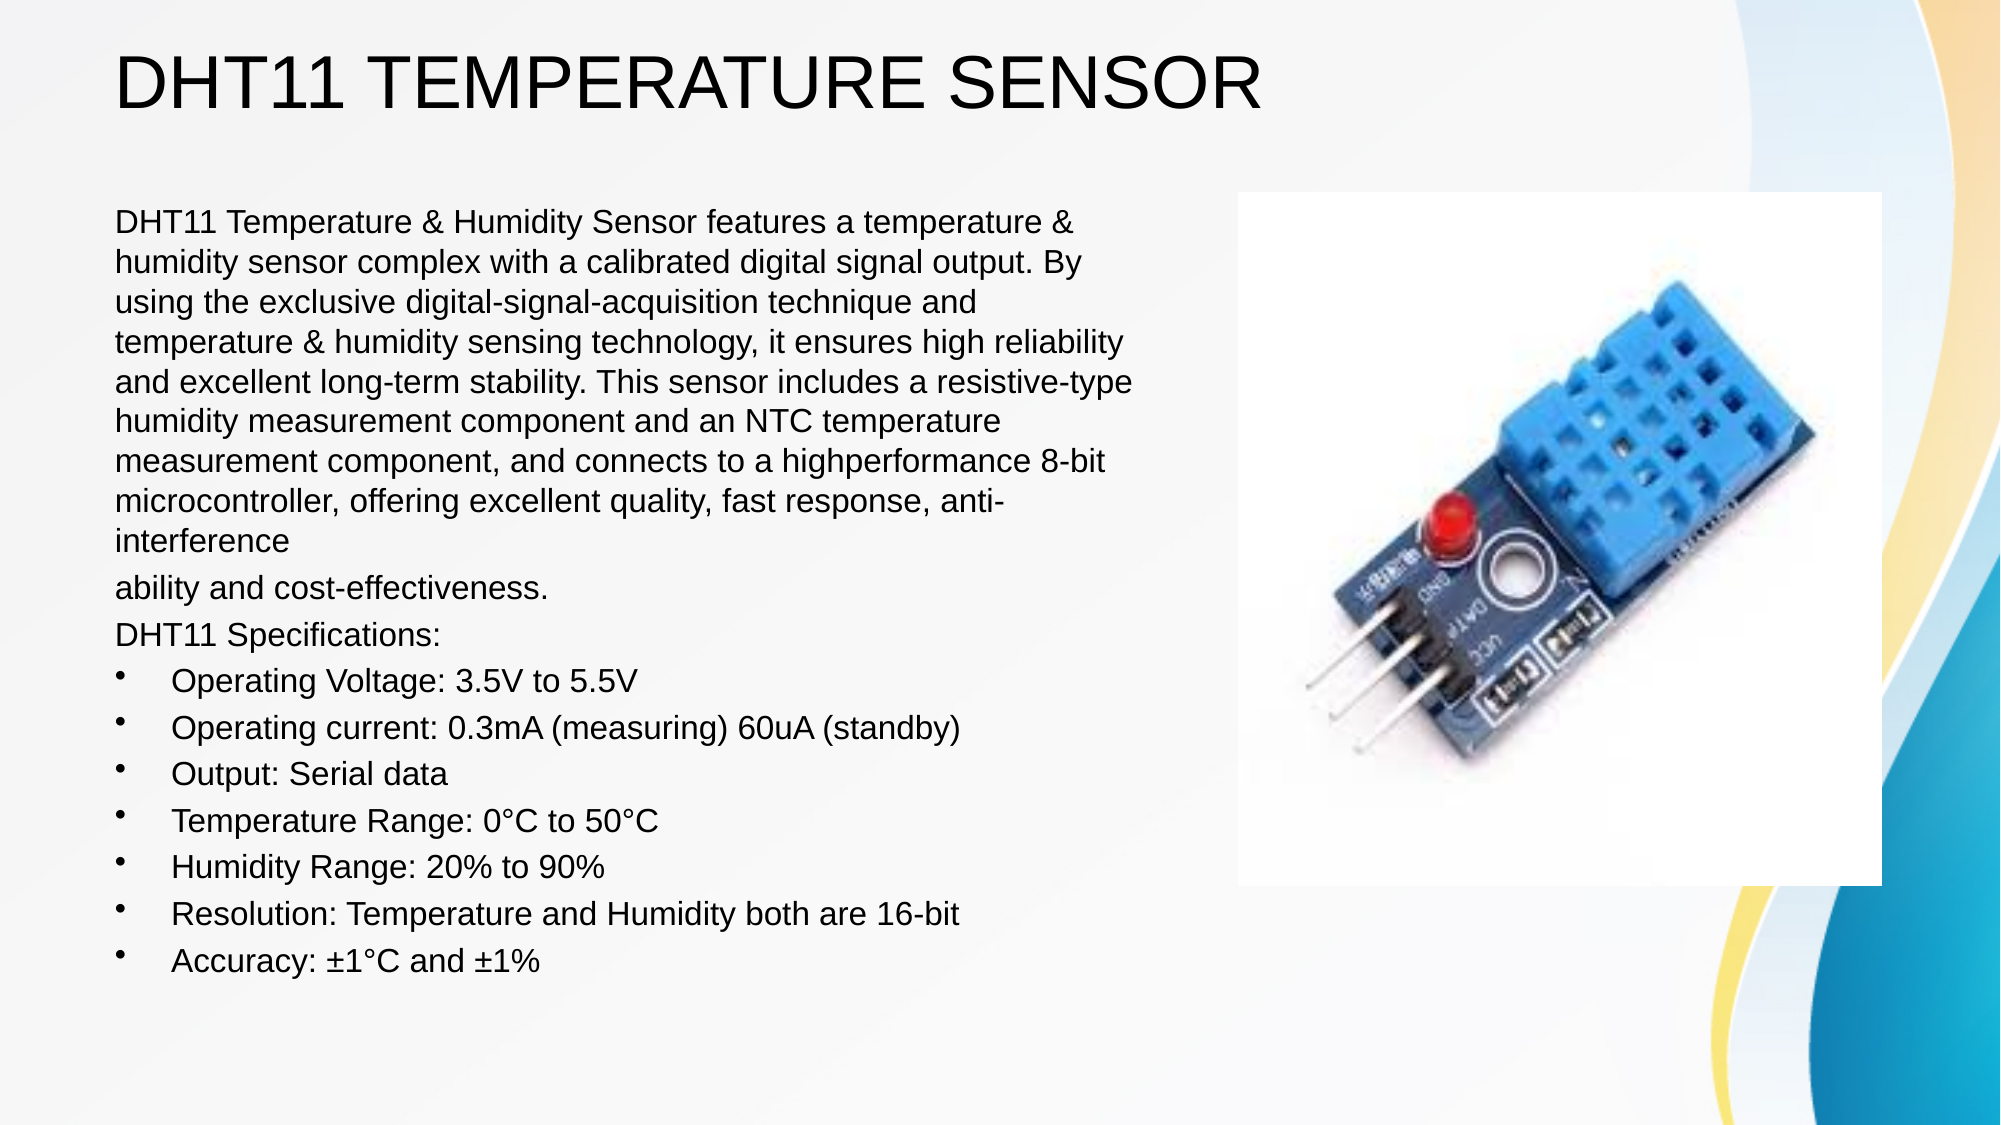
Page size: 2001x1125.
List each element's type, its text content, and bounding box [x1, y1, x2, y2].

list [1238, 192, 1882, 886]
title DHT11 TEMPERATURE SENSOR [99, 30, 1901, 127]
picture [0, 0, 2001, 1125]
list DHT11 Temperature & Humidity Sensor features a temperature & humidity sensor complex with a calibrated digital signal output. By using the exclusive digital-signal-acquisition technique and temperature & humidity sensing technology, it ensures high reliability and excellent long-term stability. This sensor includes a resistive-type humidity measurement component and an NTC temperature measurement component, and connects to a highperformance 8-bit microcontroller, offering excellent quality, fast response, anti-interference ability and cost-effectiveness. DHT11 Specifications: Operating Voltage: 3.5V to 5.5V Operating current: 0.3mA (measuring) 60uA (standby) Output: Serial data Temperature Range: 0°C to 50°C Humidity Range: 20% to 90% Resolution: Temperature and Humidity both are 16-bit Accuracy: ±1°C and ±1% [99, 192, 1151, 1006]
